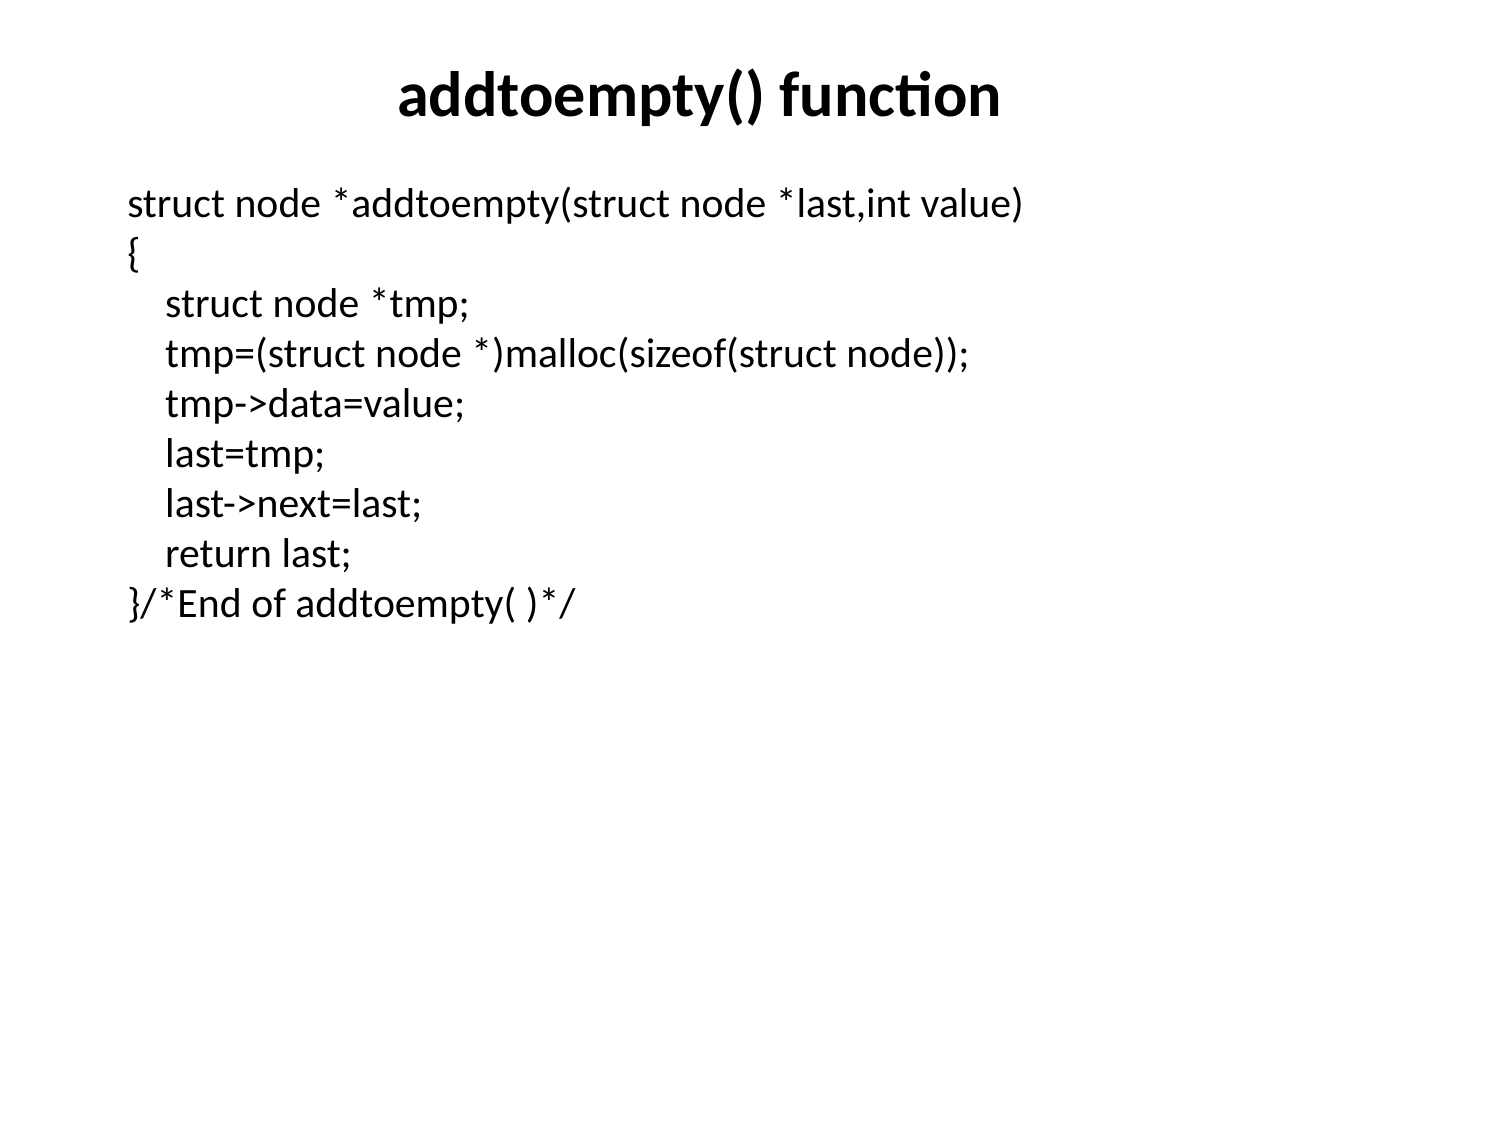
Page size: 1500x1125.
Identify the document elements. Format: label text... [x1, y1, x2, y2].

text_box struct node *addtoempty(struct node *last,int value) { struct node *tmp; tmp=(struct node *)malloc(sizeof(struct node)); tmp->data=value; last=tmp; last->next=last; return last; }/*End of addtoempty( )*/ [112, 167, 1125, 633]
title addtoempty() function [112, 45, 1288, 138]
